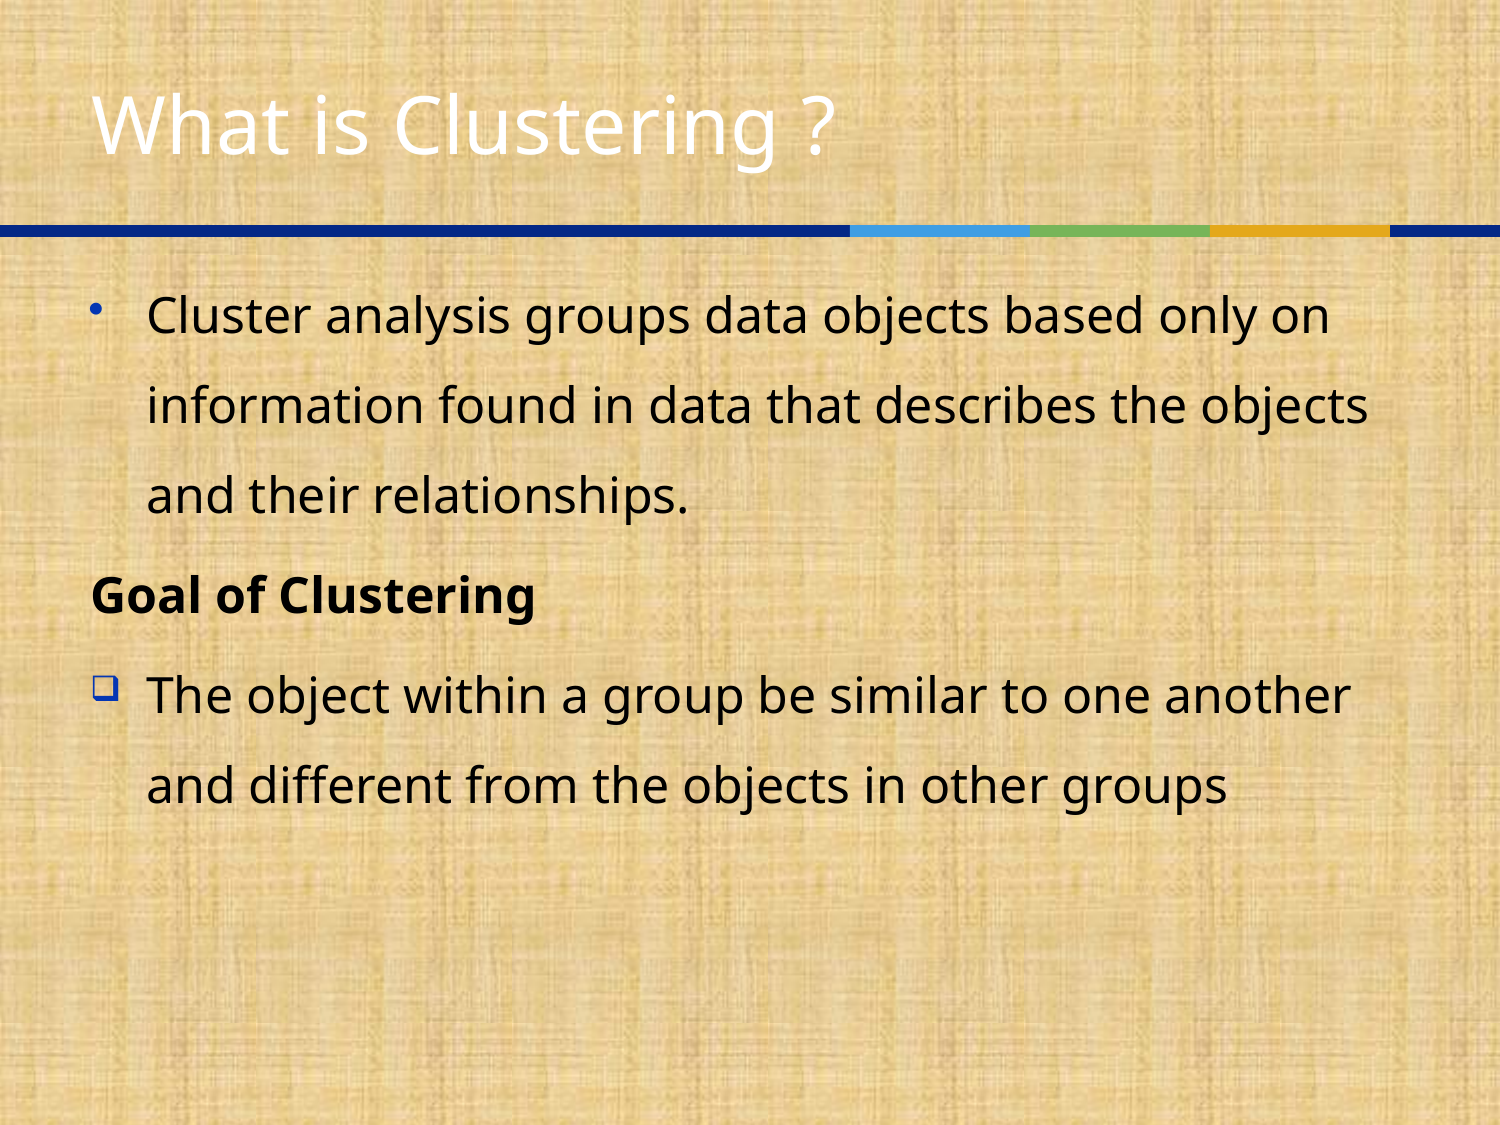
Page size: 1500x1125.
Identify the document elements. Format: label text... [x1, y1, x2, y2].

picture [0, 0, 1500, 225]
list Cluster analysis groups data objects based only on information found in data that describes the objects and their relationships. Goal of Clustering The object within a group be similar to one another and different from the objects in other groups [75, 246, 1471, 1106]
title What is Clustering ? [76, 66, 1427, 179]
picture [0, 237, 1500, 1125]
